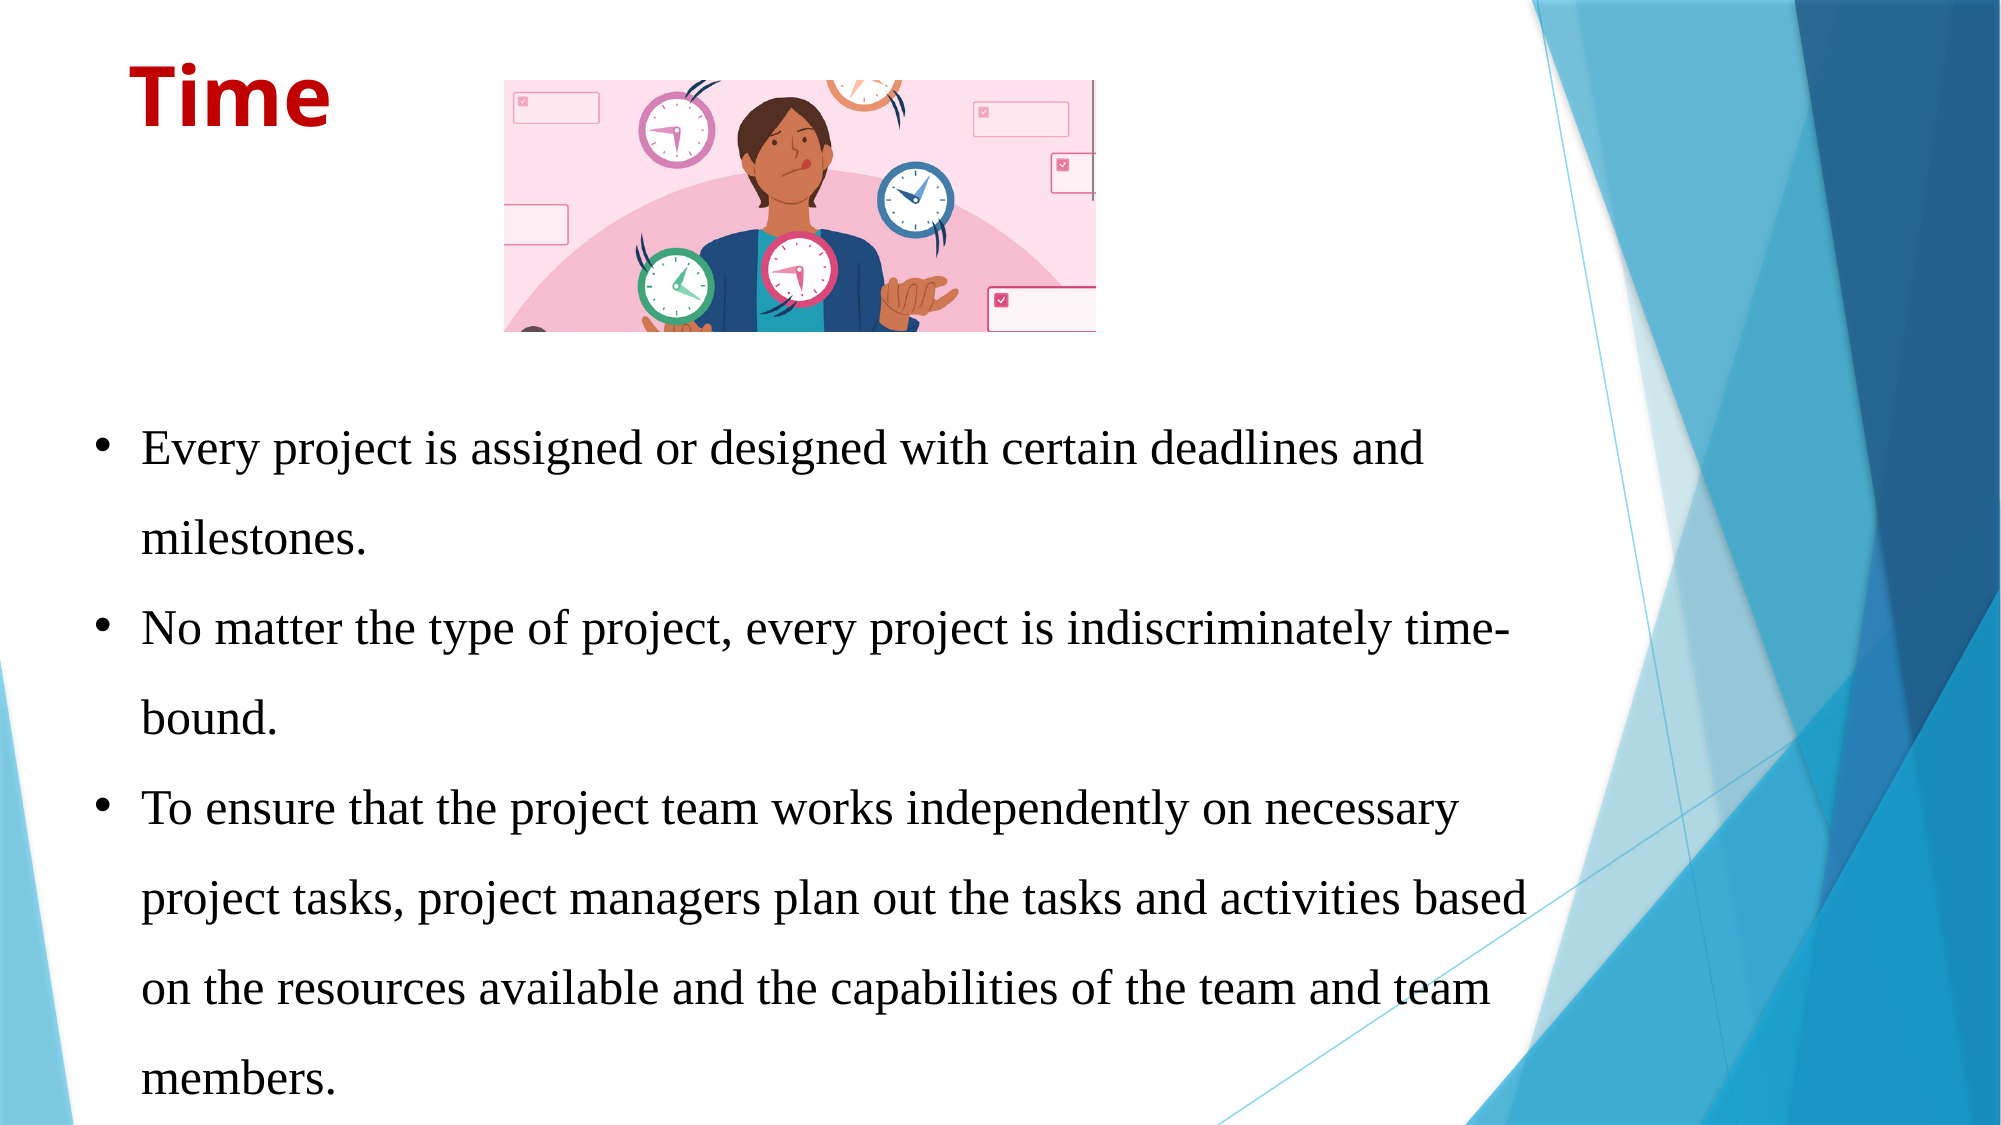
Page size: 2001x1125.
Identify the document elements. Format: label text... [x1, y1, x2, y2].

text_box Every project is assigned or designed with certain deadlines and milestones. No matter the type of project, every project is indiscriminately time-bound. To ensure that the project team works independently on necessary project tasks, project managers plan out the tasks and activities based on the resources available and the capabilities of the team and team members. [79, 376, 1583, 1112]
text_box Time [113, 35, 1115, 151]
picture [504, 80, 1097, 333]
